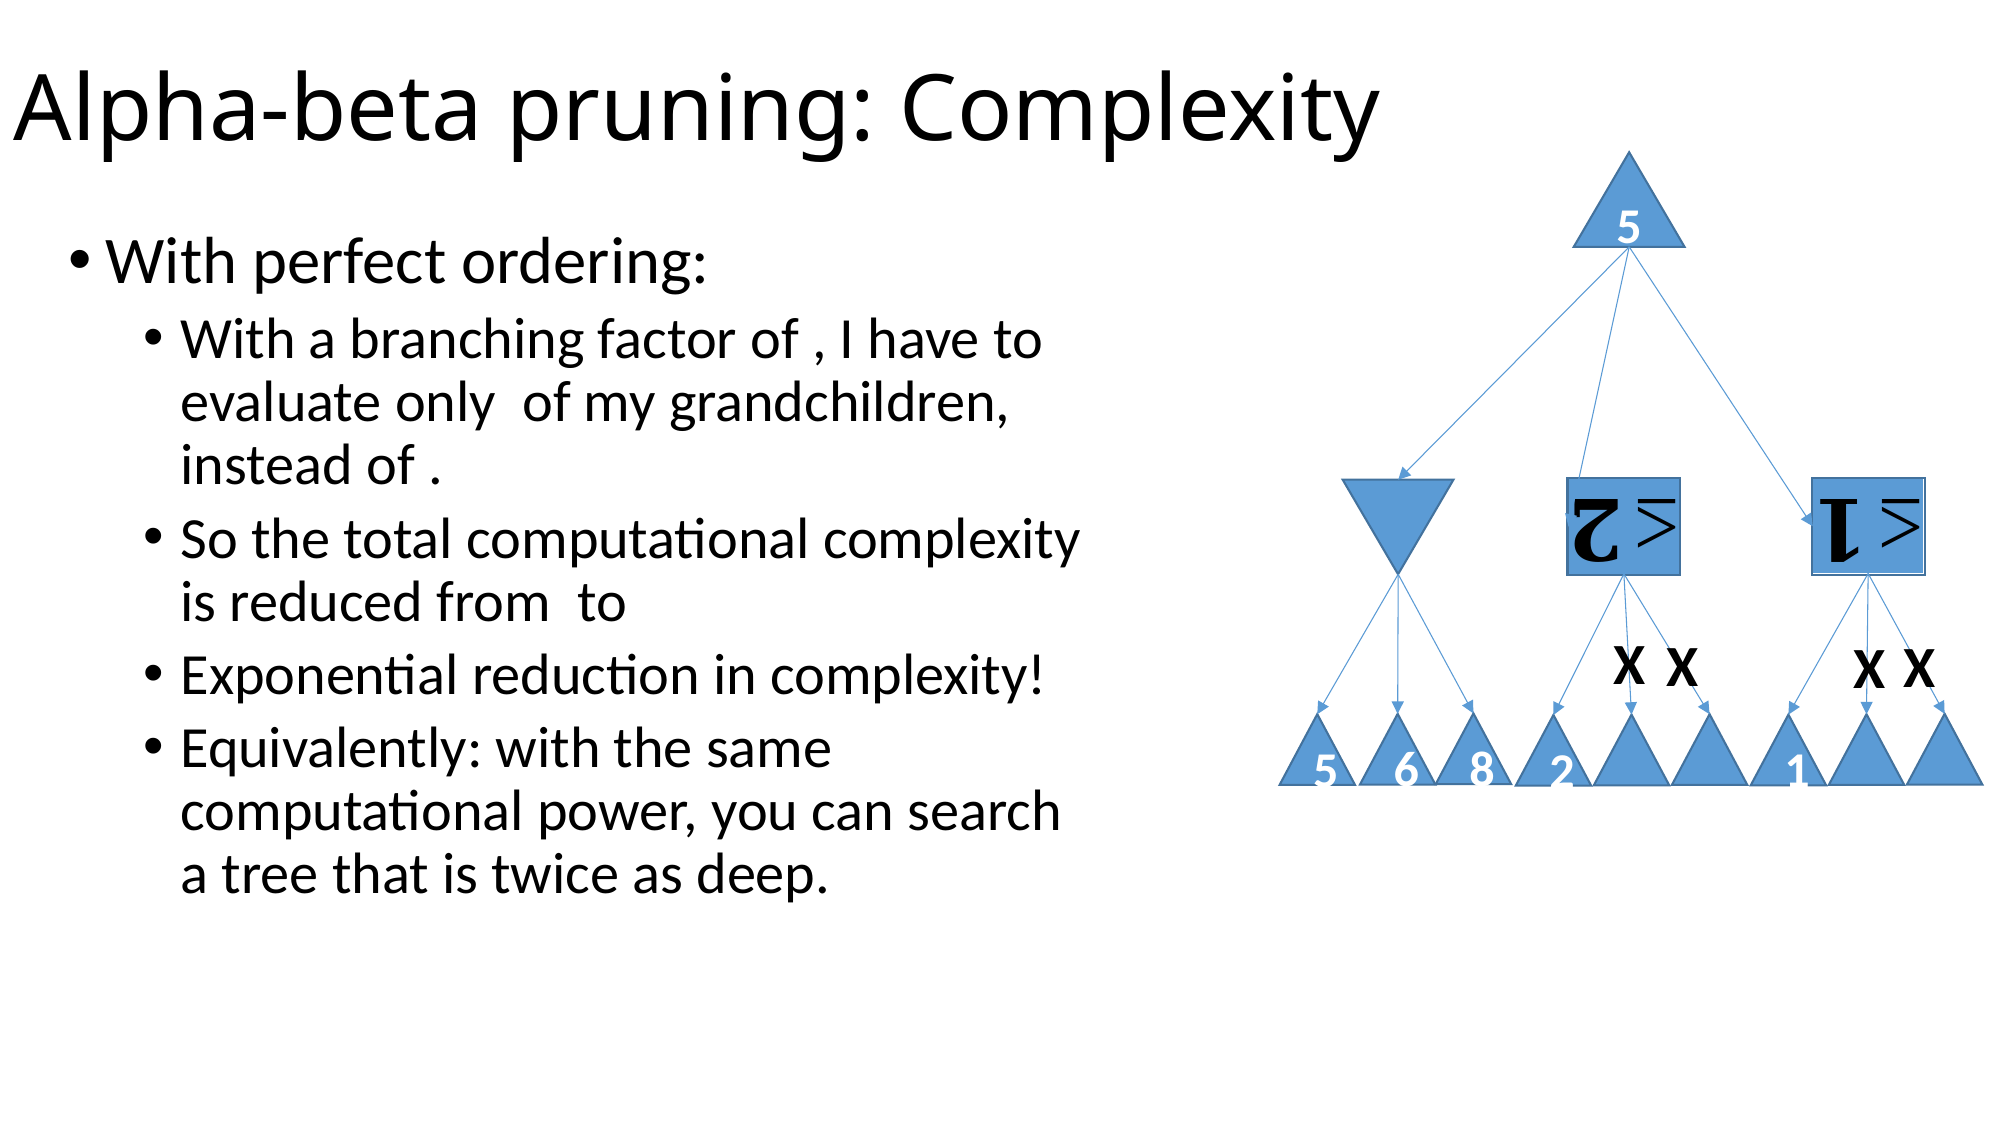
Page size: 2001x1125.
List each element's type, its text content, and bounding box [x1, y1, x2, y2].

text_box X [1710, 620, 1714, 706]
text_box 2 [1514, 713, 1592, 787]
text_box 5 [1340, 478, 1455, 574]
text_box [1827, 715, 1905, 786]
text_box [1397, 246, 1623, 480]
text_box [1592, 715, 1671, 787]
text_box 5 [1573, 150, 1686, 246]
text_box [1905, 712, 1985, 786]
title Alpha-beta pruning: Complexity [0, 2, 1724, 220]
text_box [1670, 712, 1749, 786]
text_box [1553, 573, 1623, 715]
text_box X [1945, 621, 1951, 707]
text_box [1398, 574, 1474, 714]
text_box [1623, 246, 1630, 480]
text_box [1317, 574, 1398, 715]
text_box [1867, 573, 1945, 714]
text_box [1788, 573, 1866, 715]
text_box 1 [1749, 713, 1828, 787]
text_box 8 [1434, 712, 1513, 786]
text_box 5 [1277, 712, 1357, 786]
text_box 6 [1358, 714, 1435, 786]
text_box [1623, 573, 1710, 715]
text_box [1629, 246, 1868, 479]
